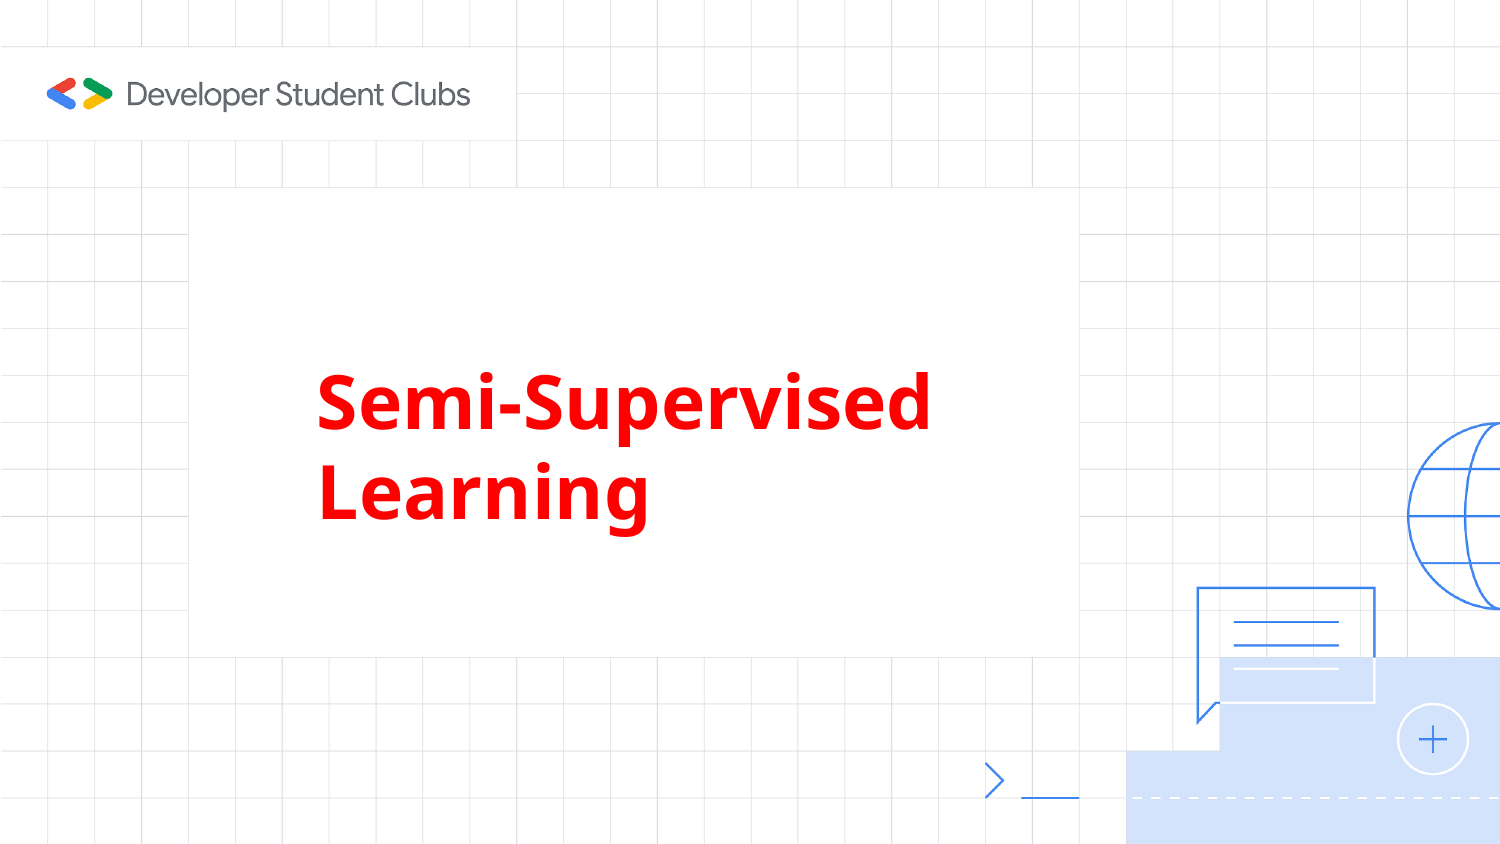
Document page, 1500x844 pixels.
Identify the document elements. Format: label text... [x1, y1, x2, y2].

picture [0, 0, 1500, 844]
text_box Semi-Supervised Learning [302, 347, 967, 542]
